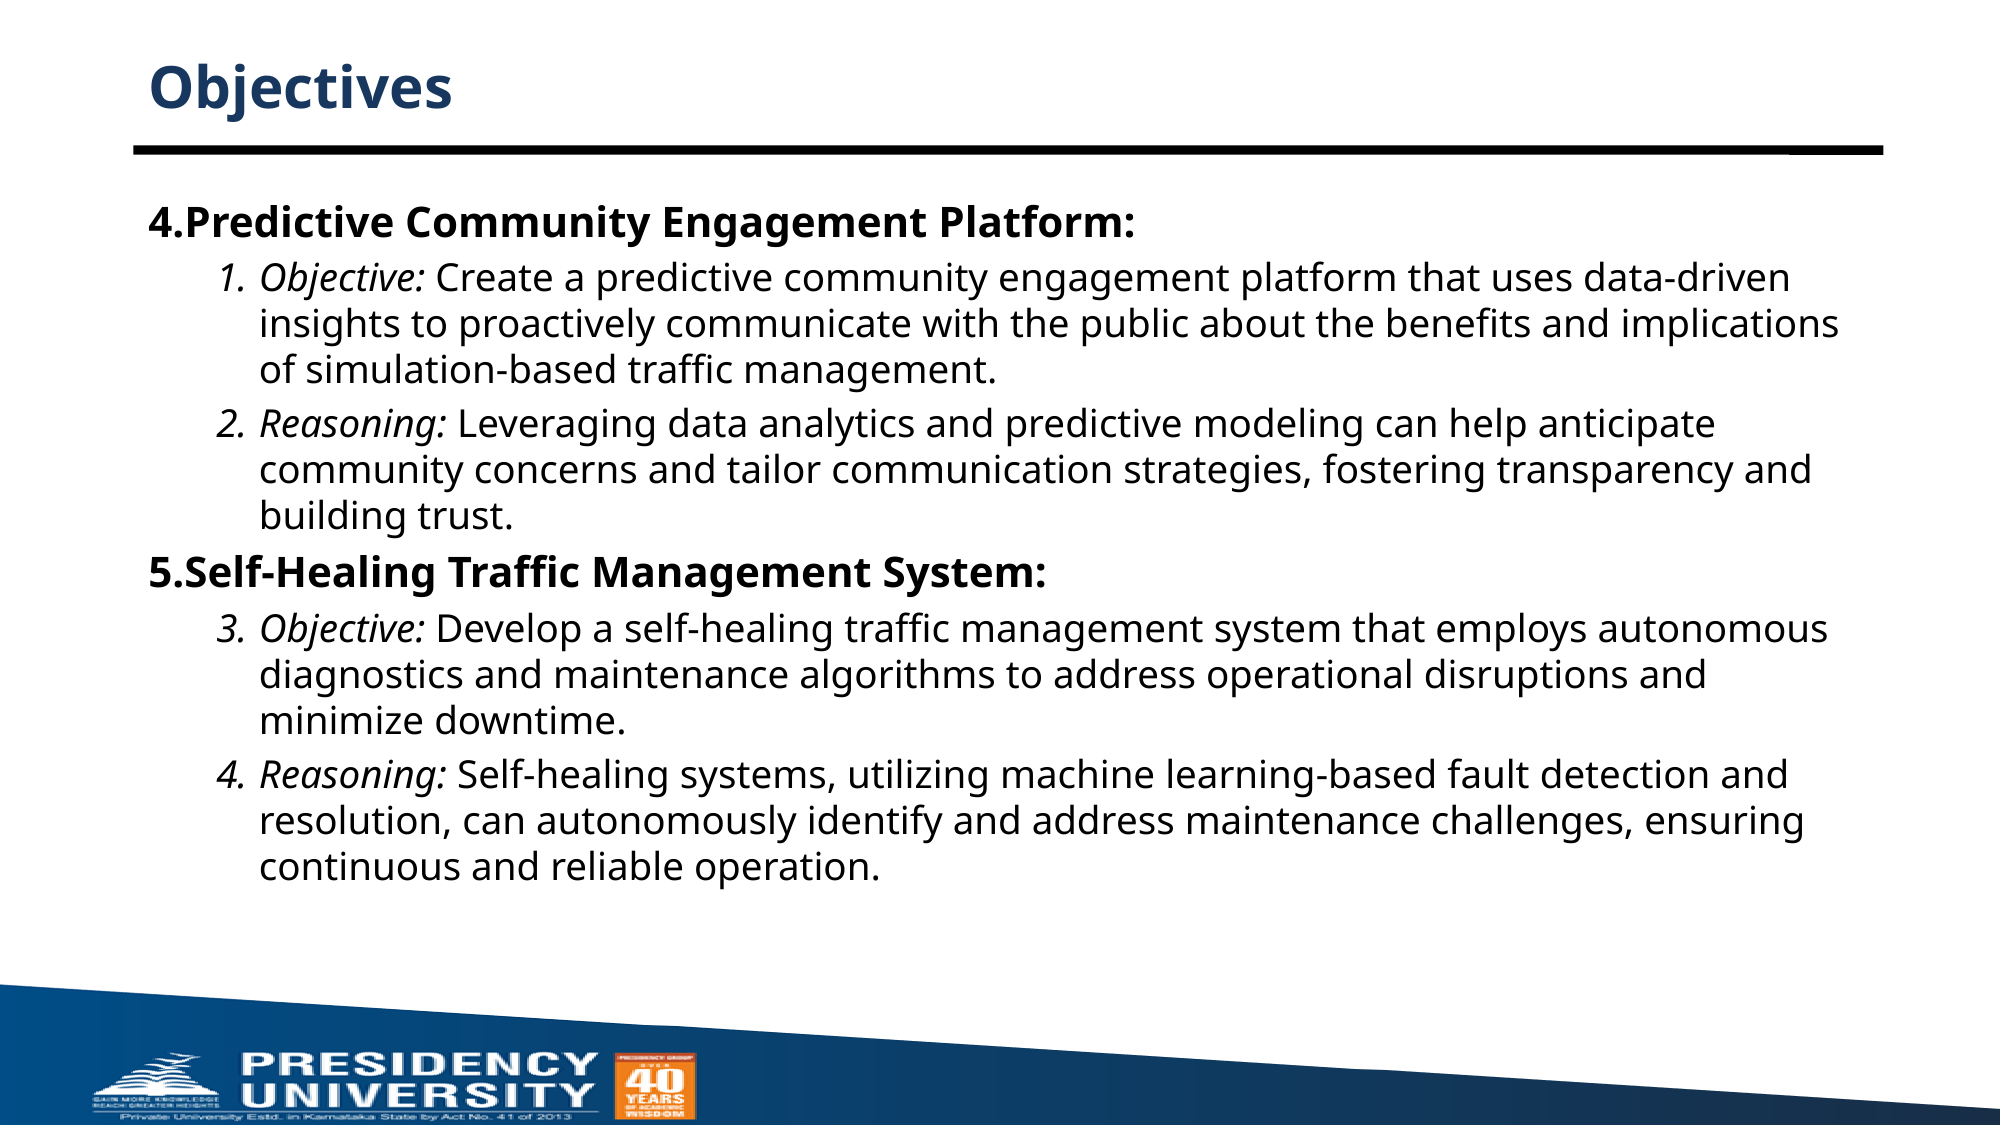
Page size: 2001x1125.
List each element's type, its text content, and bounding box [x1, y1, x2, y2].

picture [0, 982, 2000, 1125]
list 4.Predictive Community Engagement Platform: Objective: Create a predictive community engagement platform that uses data-driven insights to proactively communicate with the public about the benefits and implications of simulation-based traffic management. Reasoning: Leveraging data analytics and predictive modeling can help anticipate community concerns and tailor communication strategies, fostering transparency and building trust. 5.Self-Healing Traffic Management System: Objective: Develop a self-healing traffic management system that employs autonomous diagnostics and maintenance algorithms to address operational disruptions and minimize downtime. Reasoning: Self-healing systems, utilizing machine learning-based fault detection and resolution, can autonomously identify and address maintenance challenges, ensuring continuous and reliable operation. [133, 187, 1884, 1000]
title Objectives [133, 45, 1884, 125]
